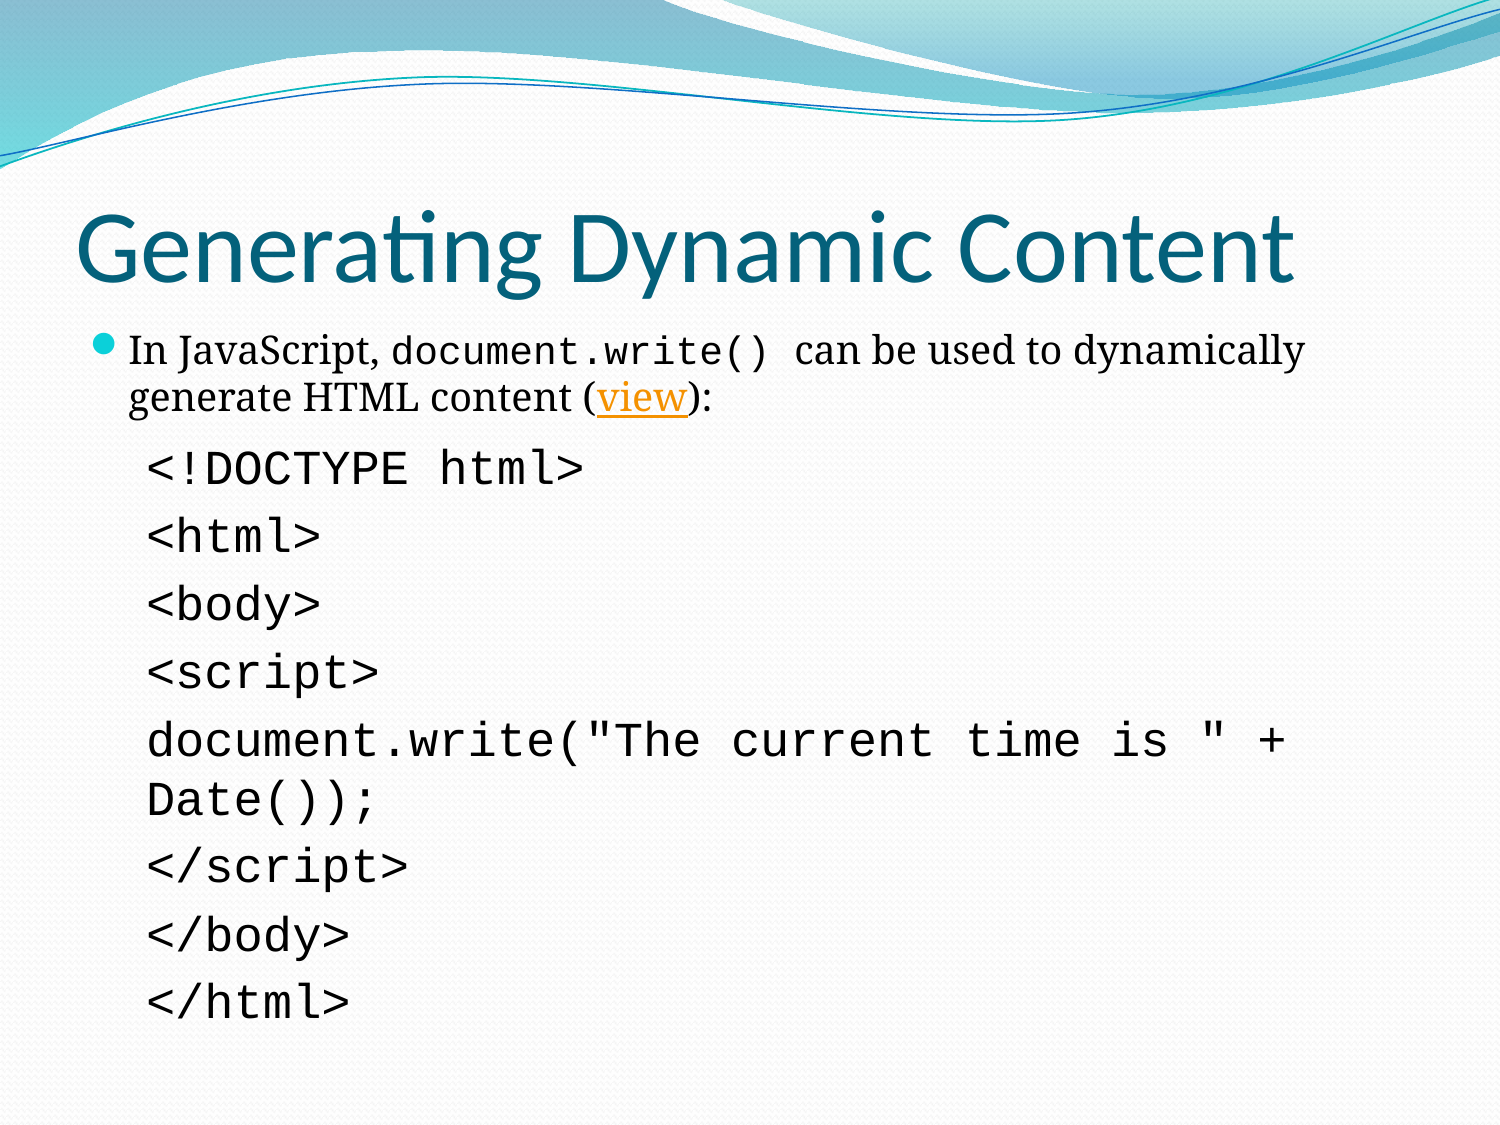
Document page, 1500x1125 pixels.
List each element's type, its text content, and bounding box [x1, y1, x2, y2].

title Generating Dynamic Content [75, 115, 1425, 303]
list In JavaScript, document.write() can be used to dynamically generate HTML content (view): <!DOCTYPE html> <html> <body> <script> document.write("The current time is " + Date()); </script> </body> </html> [75, 317, 1425, 1038]
